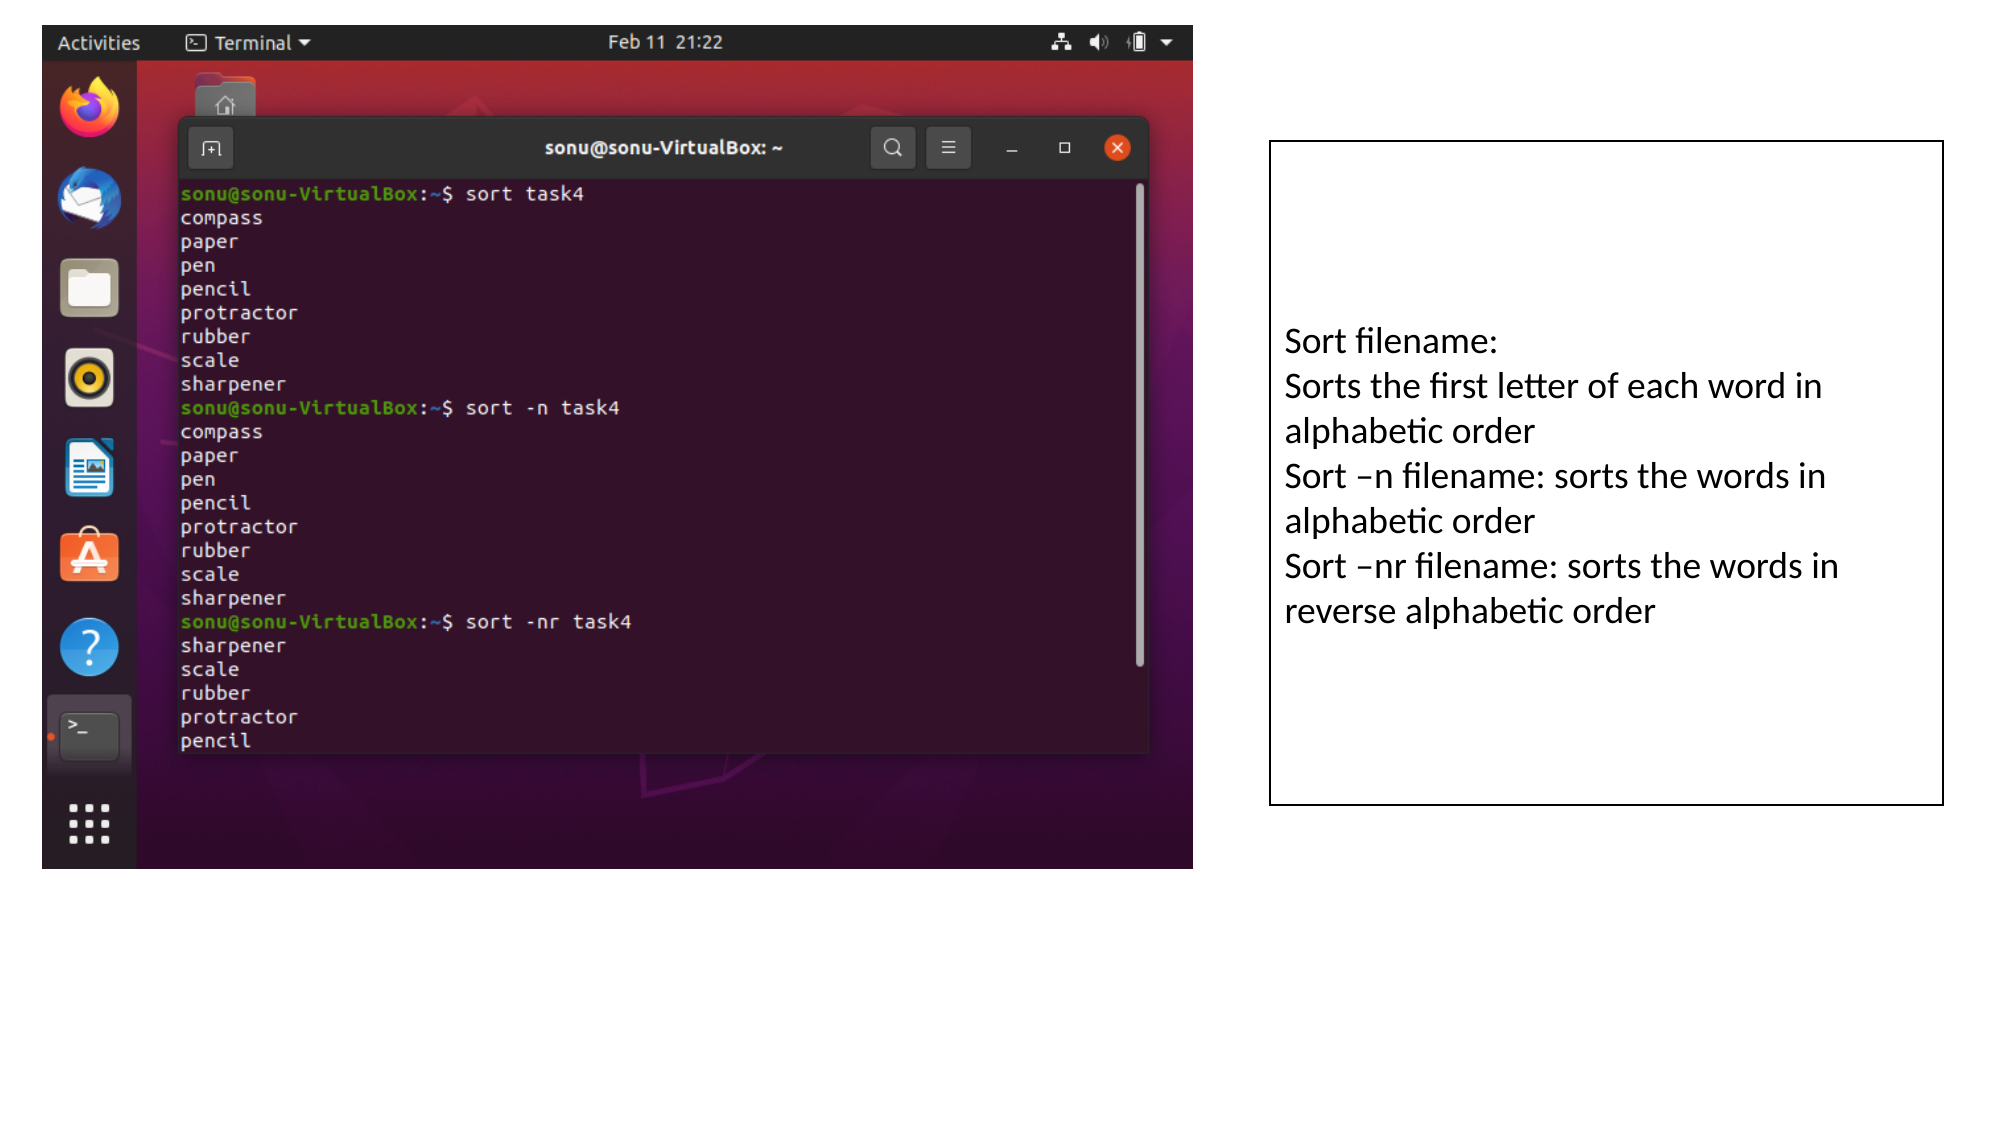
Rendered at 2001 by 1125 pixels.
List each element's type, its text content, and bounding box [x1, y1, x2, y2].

text_box Sort filename: Sorts the first letter of each word in alphabetic order Sort –n filename: sorts the words in alphabetic order Sort –nr filename: sorts the words in reverse alphabetic order [1269, 140, 1944, 806]
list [42, 25, 1193, 869]
